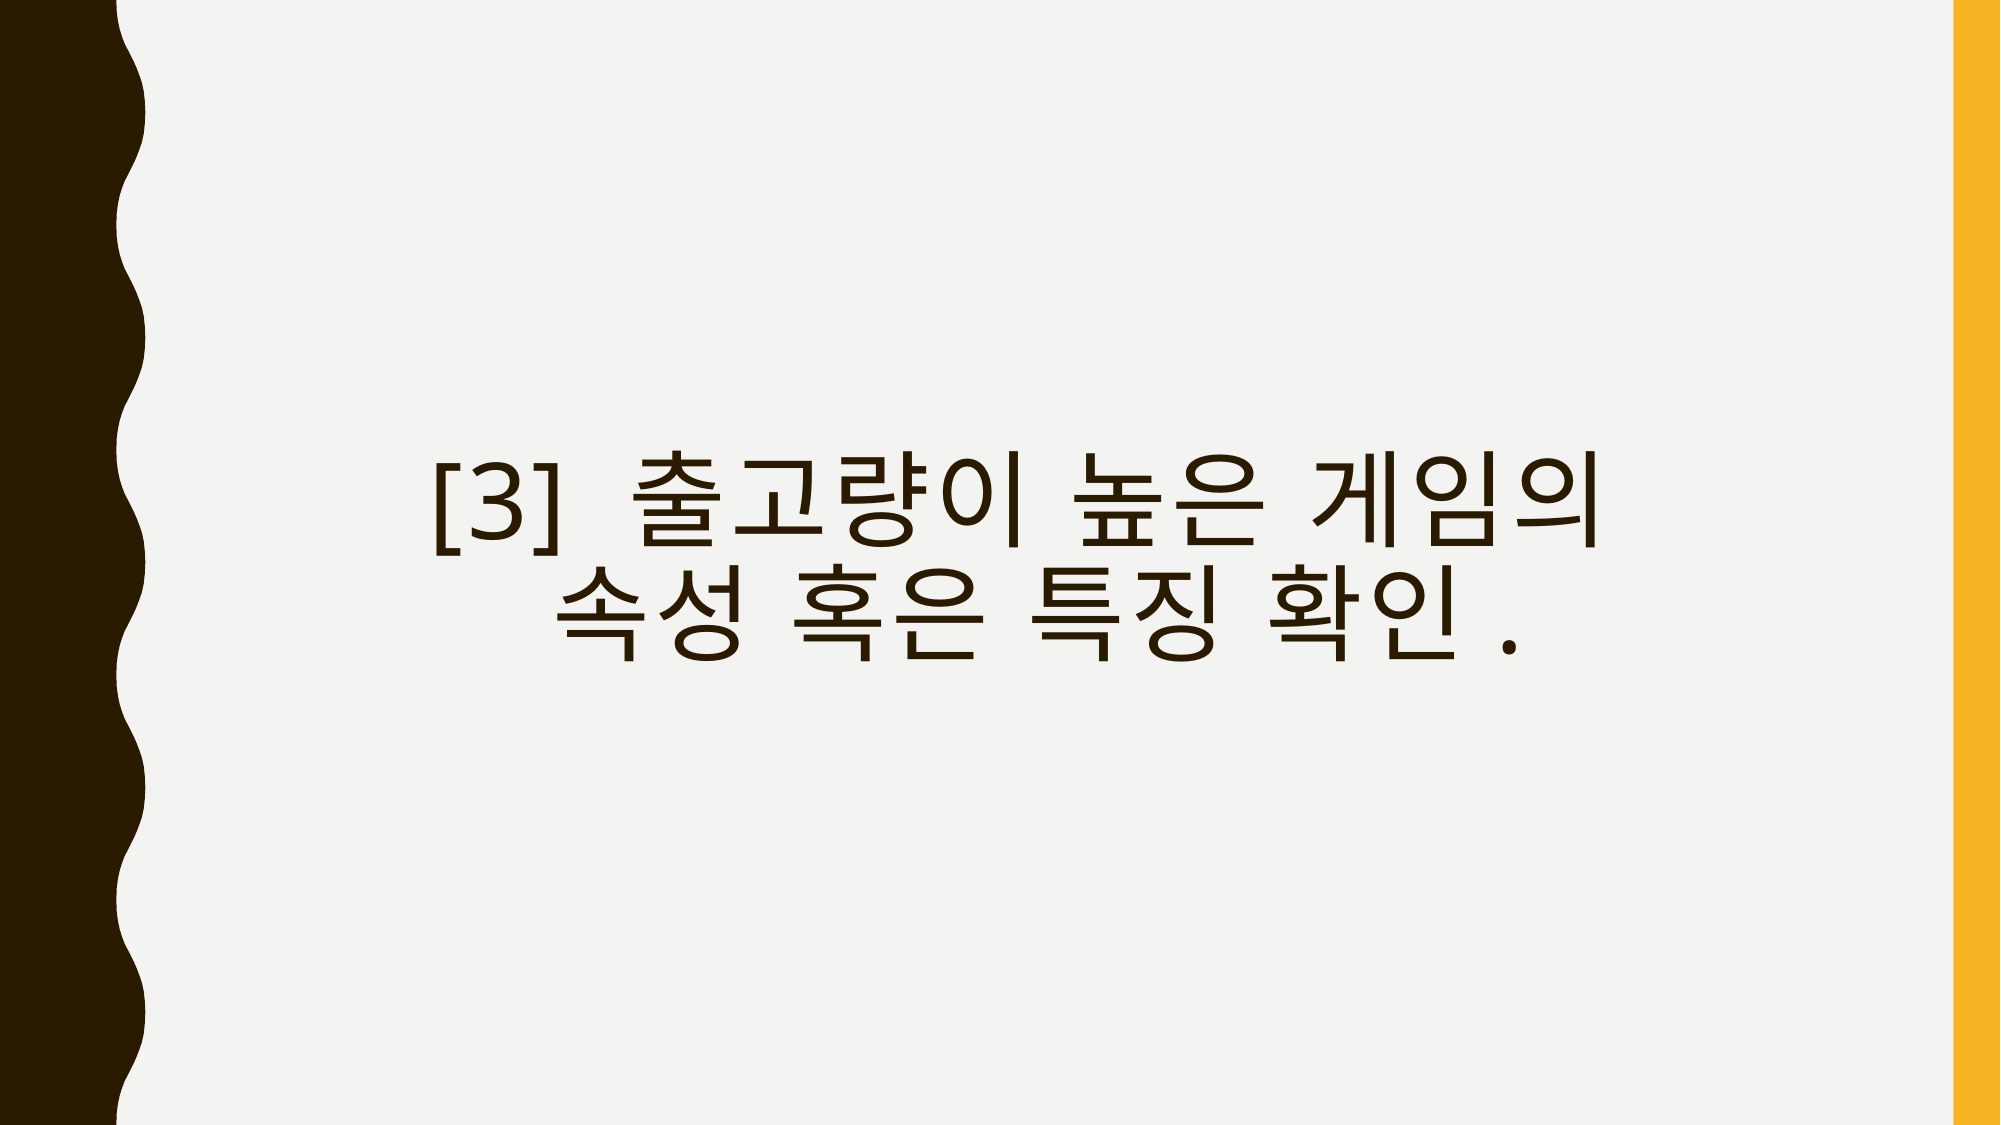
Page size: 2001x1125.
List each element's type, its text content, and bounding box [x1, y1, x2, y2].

title [3] 출고량이 높은 게임의 속성 혹은 특징 확인. [203, 440, 1873, 685]
